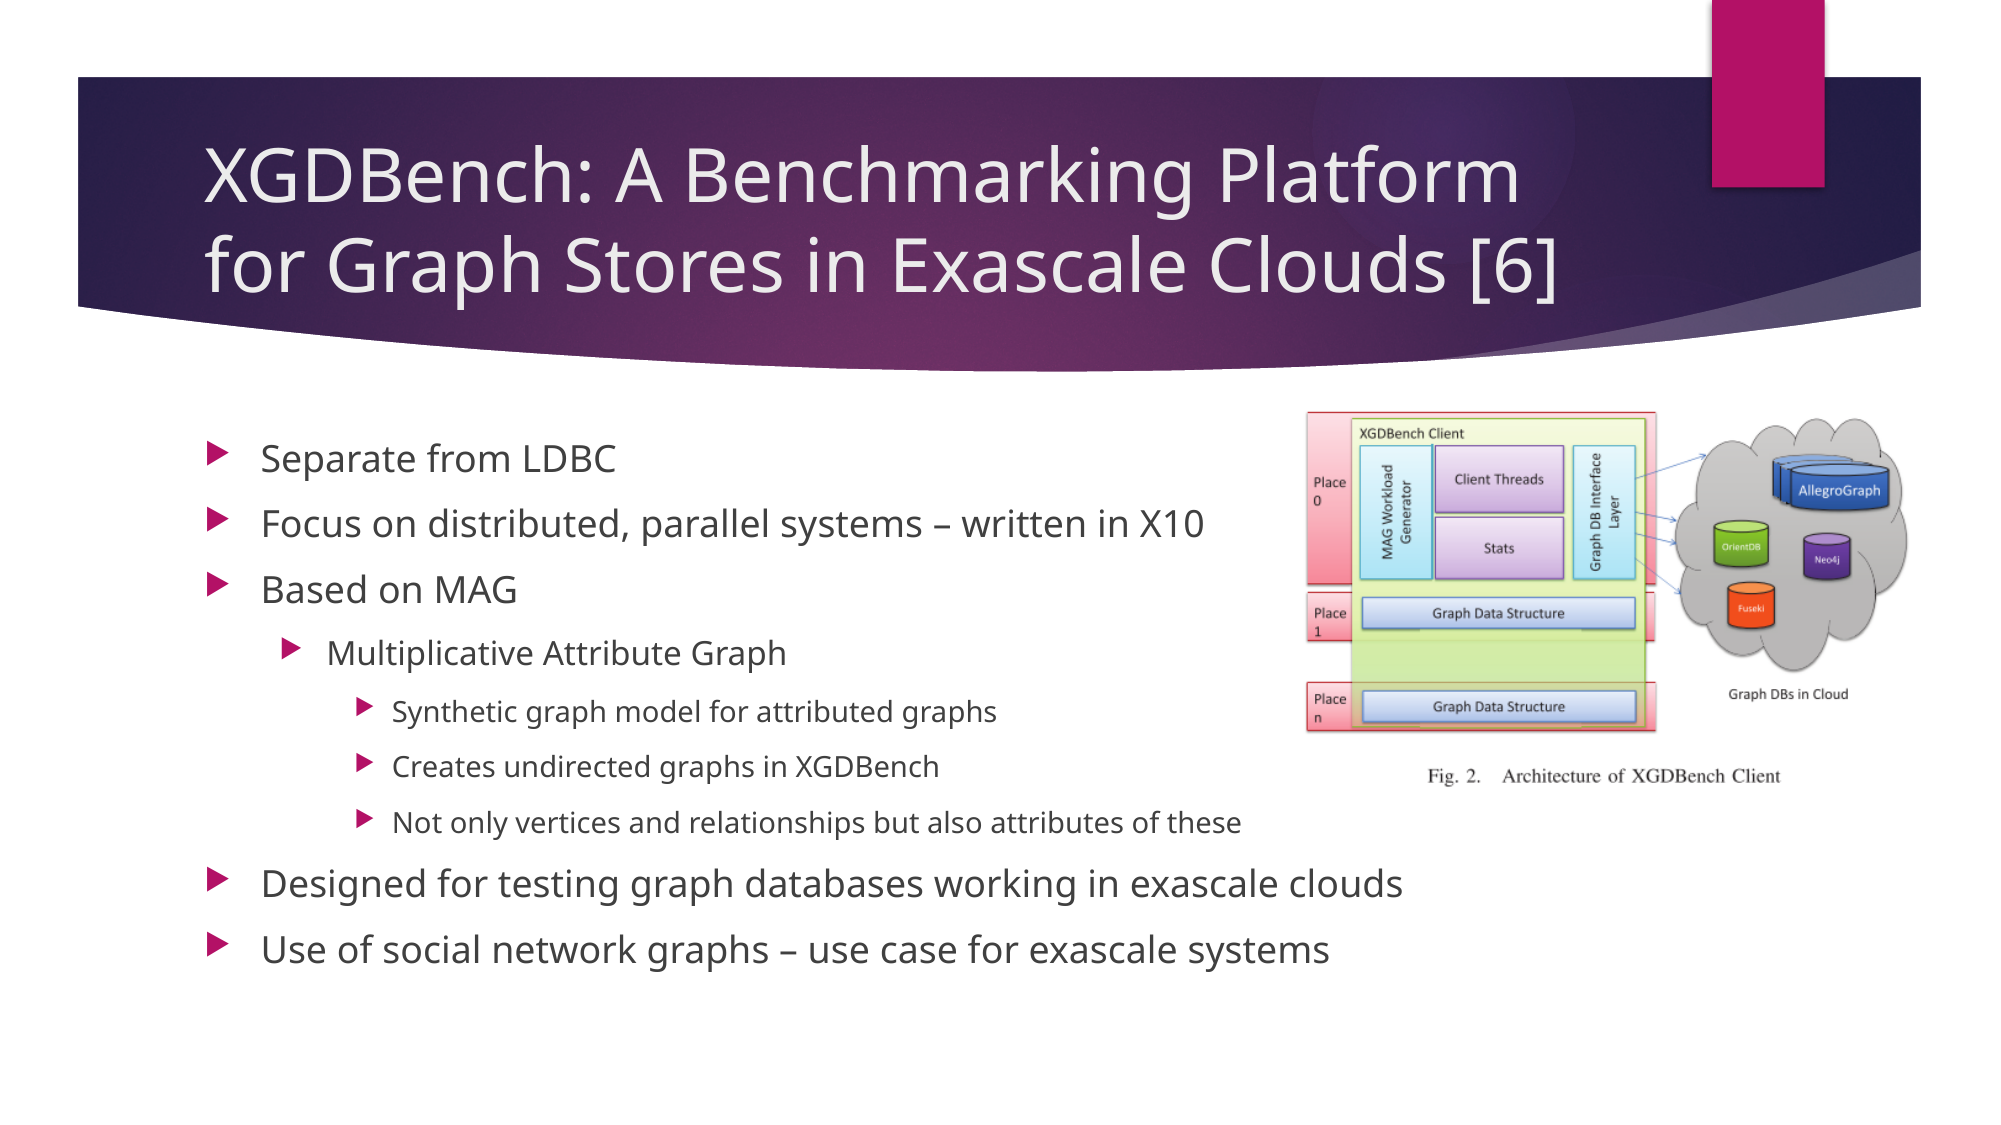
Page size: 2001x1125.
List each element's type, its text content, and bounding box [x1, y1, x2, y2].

title XGDBench: A Benchmarking Platform for Graph Stores in Exascale Clouds [6] [189, 159, 1627, 276]
list Separate from LDBC Focus on distributed, parallel systems – written in X10 Based on MAG Multiplicative Attribute Graph Synthetic graph model for attributed graphs Creates undirected graphs in XGDBench Not only vertices and relationships but also attributes of these Designed for testing graph databases working in exascale clouds Use of social network graphs – use case for exascale systems [189, 427, 1638, 988]
picture [1282, 390, 1928, 815]
